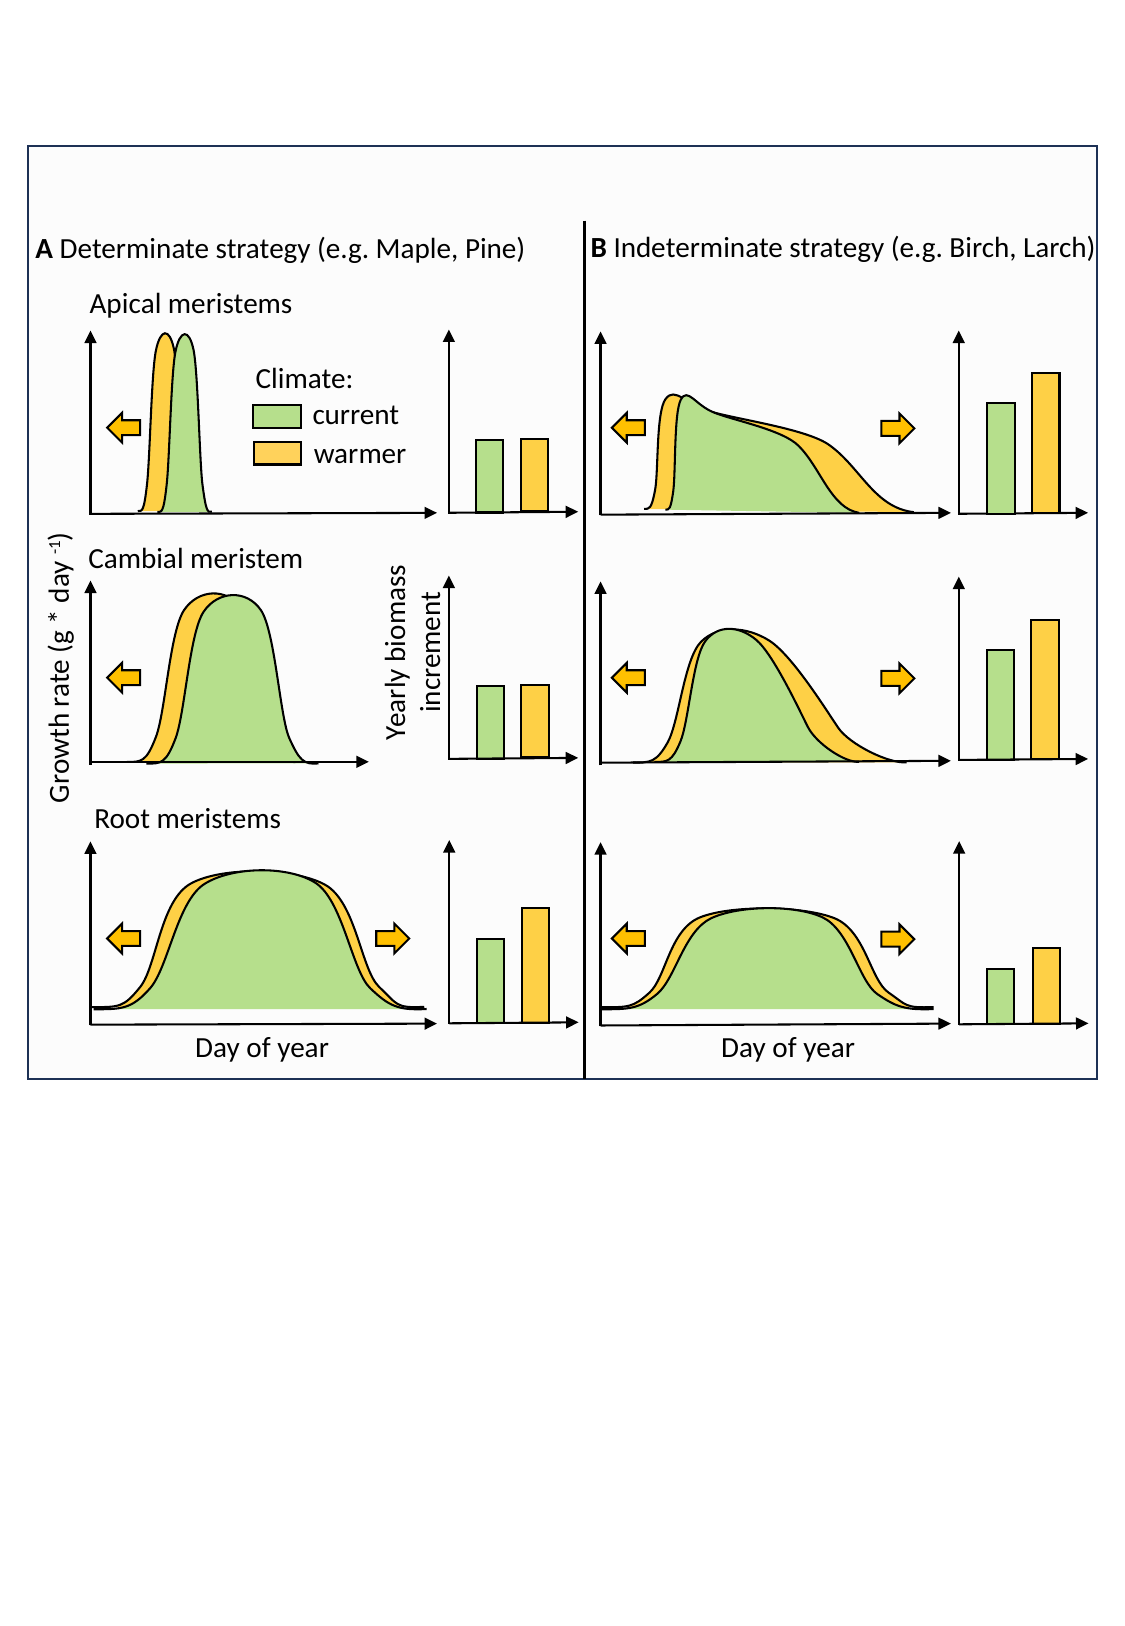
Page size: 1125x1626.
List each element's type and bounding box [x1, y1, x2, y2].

text_box [20, 145, 1118, 1080]
